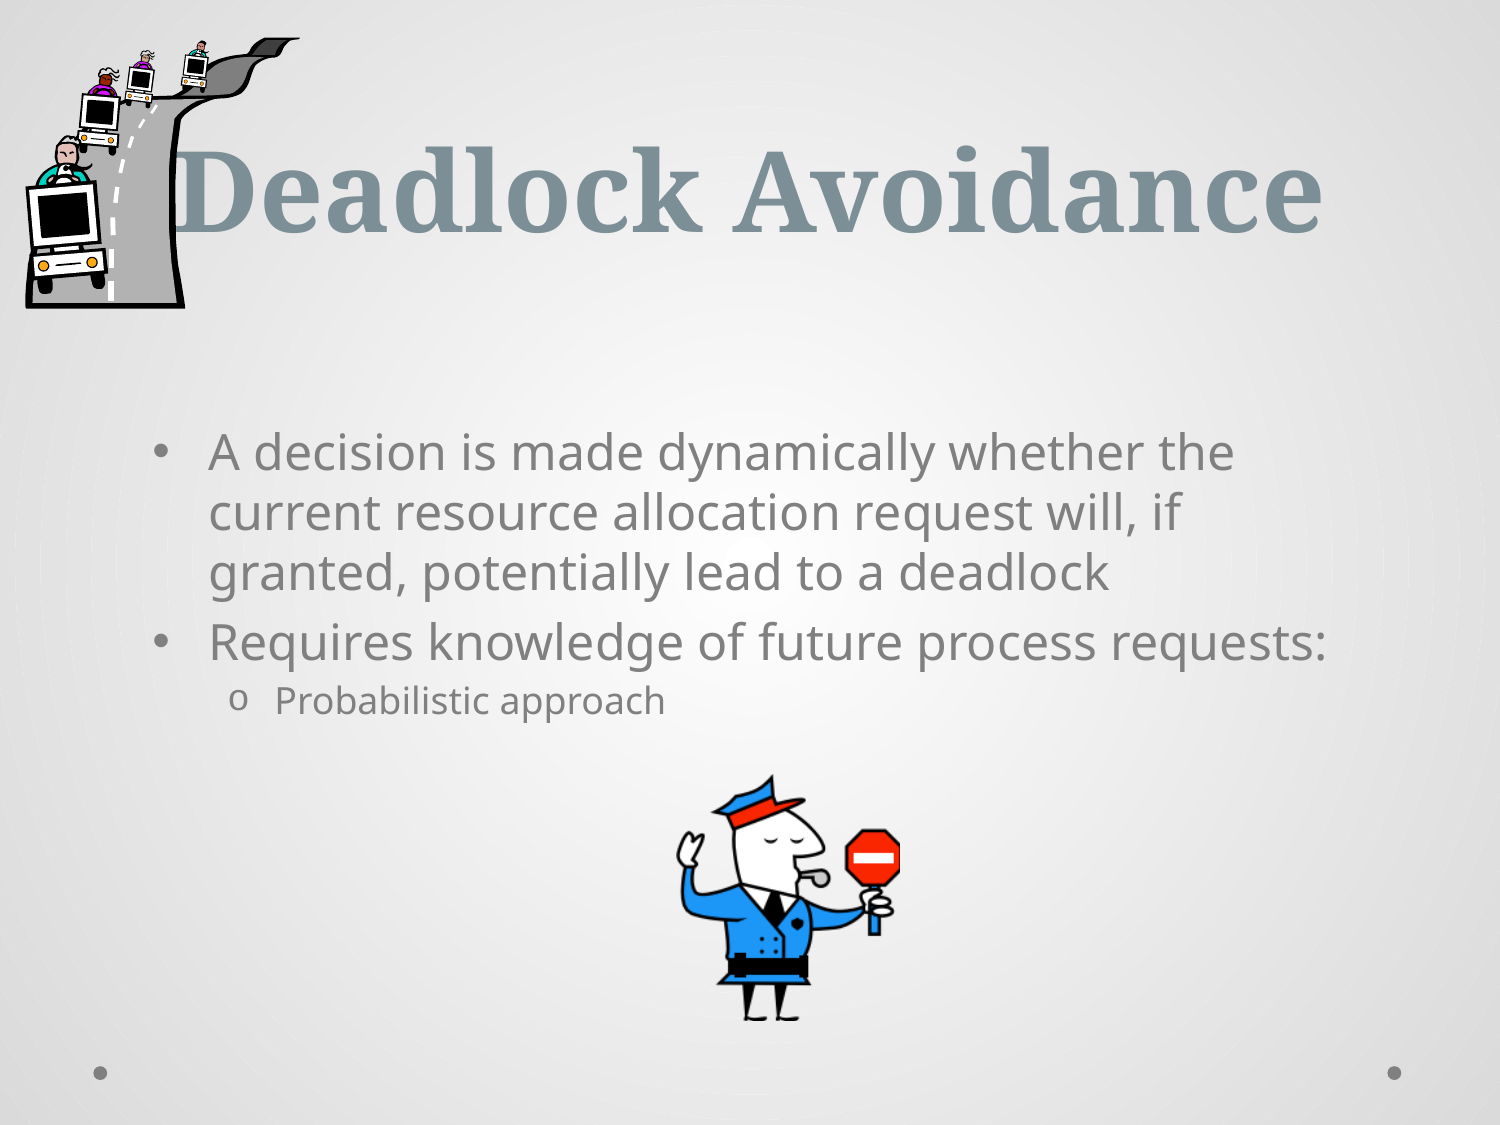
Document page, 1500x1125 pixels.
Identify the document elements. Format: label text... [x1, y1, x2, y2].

picture [24, 37, 301, 309]
title Deadlock Avoidance [75, 0, 1425, 263]
picture [674, 774, 901, 1021]
list A decision is made dynamically whether the current resource allocation request will, if granted, potentially lead to a deadlock Requires knowledge of future process requests: Probabilistic approach [137, 412, 1400, 1063]
